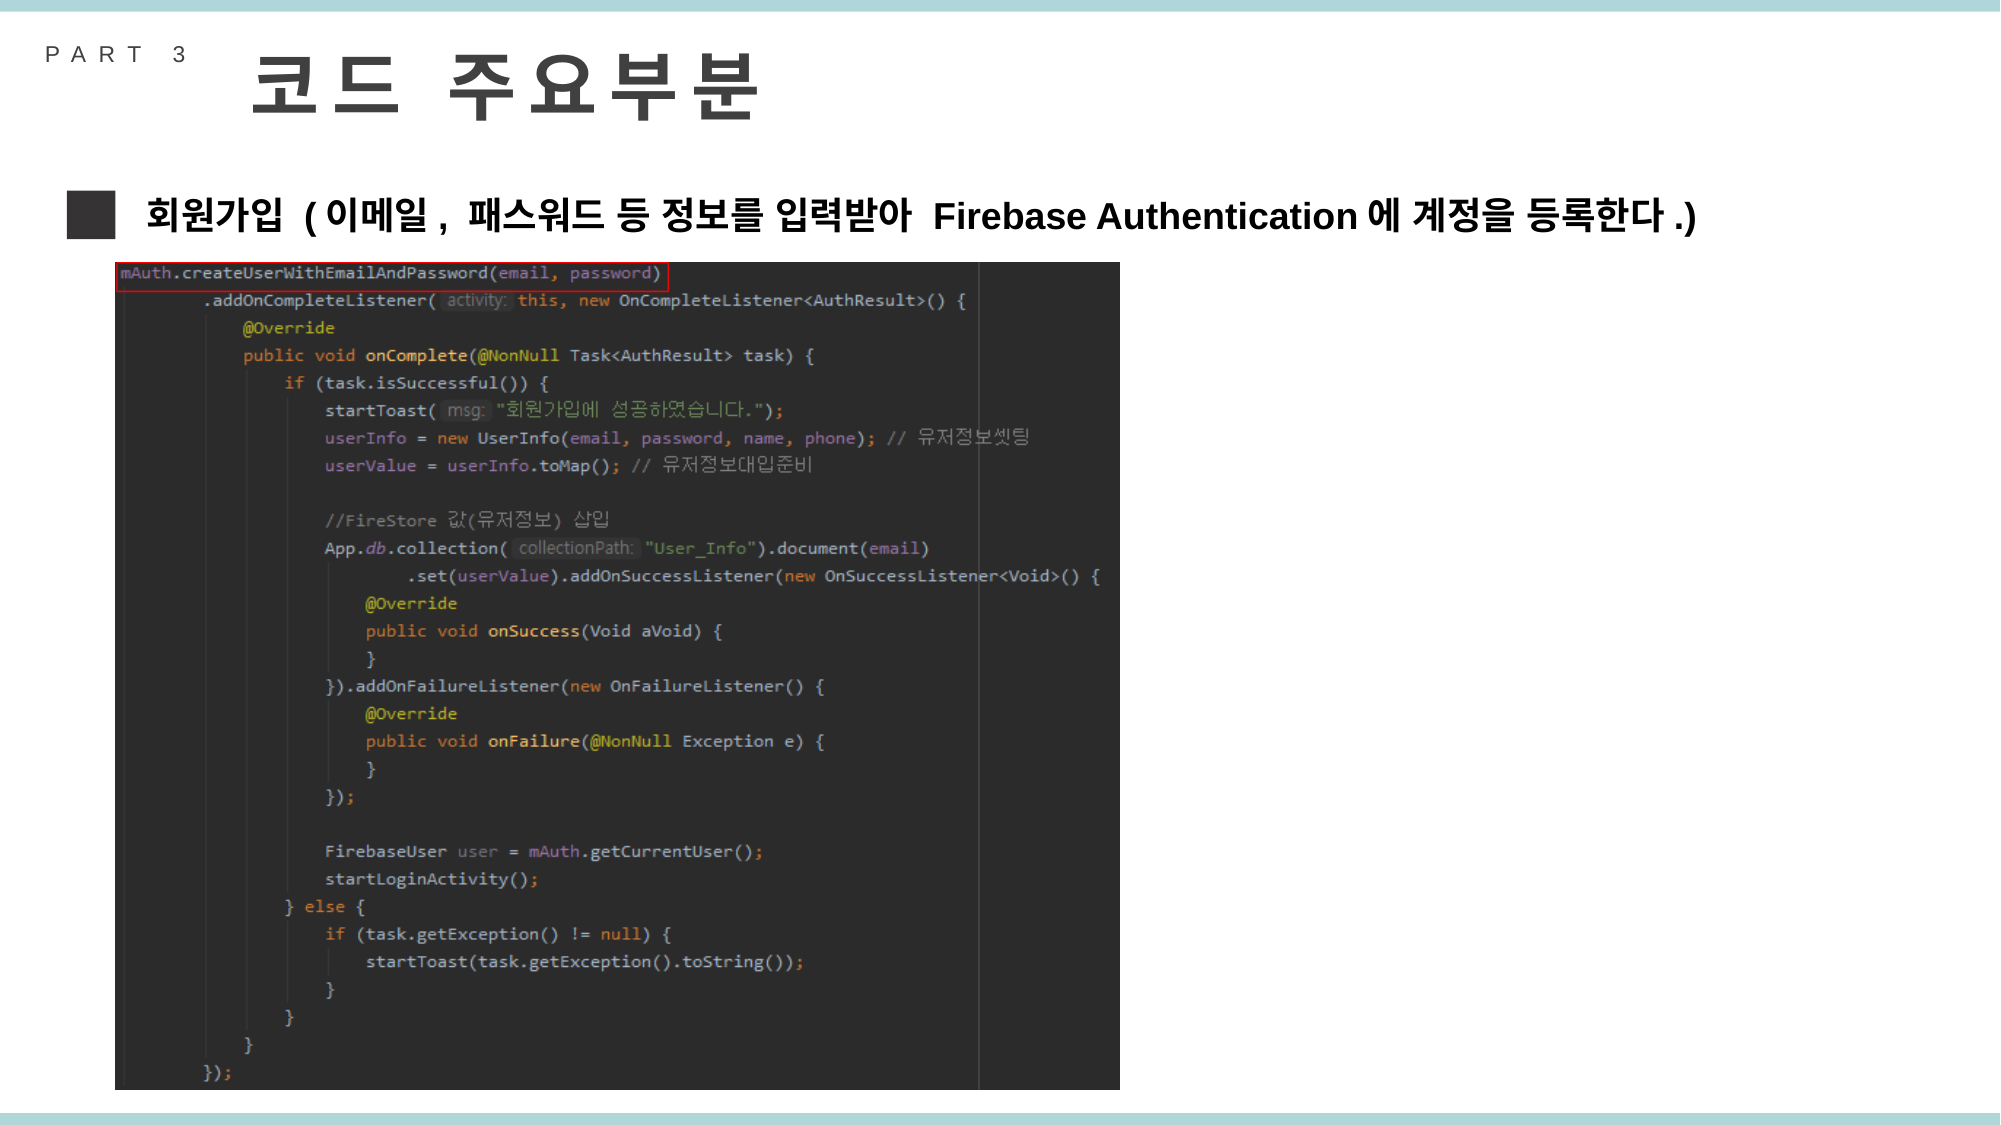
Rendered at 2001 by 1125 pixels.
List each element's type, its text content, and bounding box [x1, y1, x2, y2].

text_box 코드 주요부분 [236, 32, 776, 138]
text_box [66, 190, 116, 240]
text_box 회원가입 (이메일, 패스워드 등 정보를 입력받아 Firebase Authentication에 계정을 등록한다.) [131, 184, 1712, 245]
text_box [0, 1112, 2000, 1125]
picture [115, 262, 1120, 1090]
text_box PART 3 [30, 32, 201, 75]
text_box [0, 0, 2000, 13]
